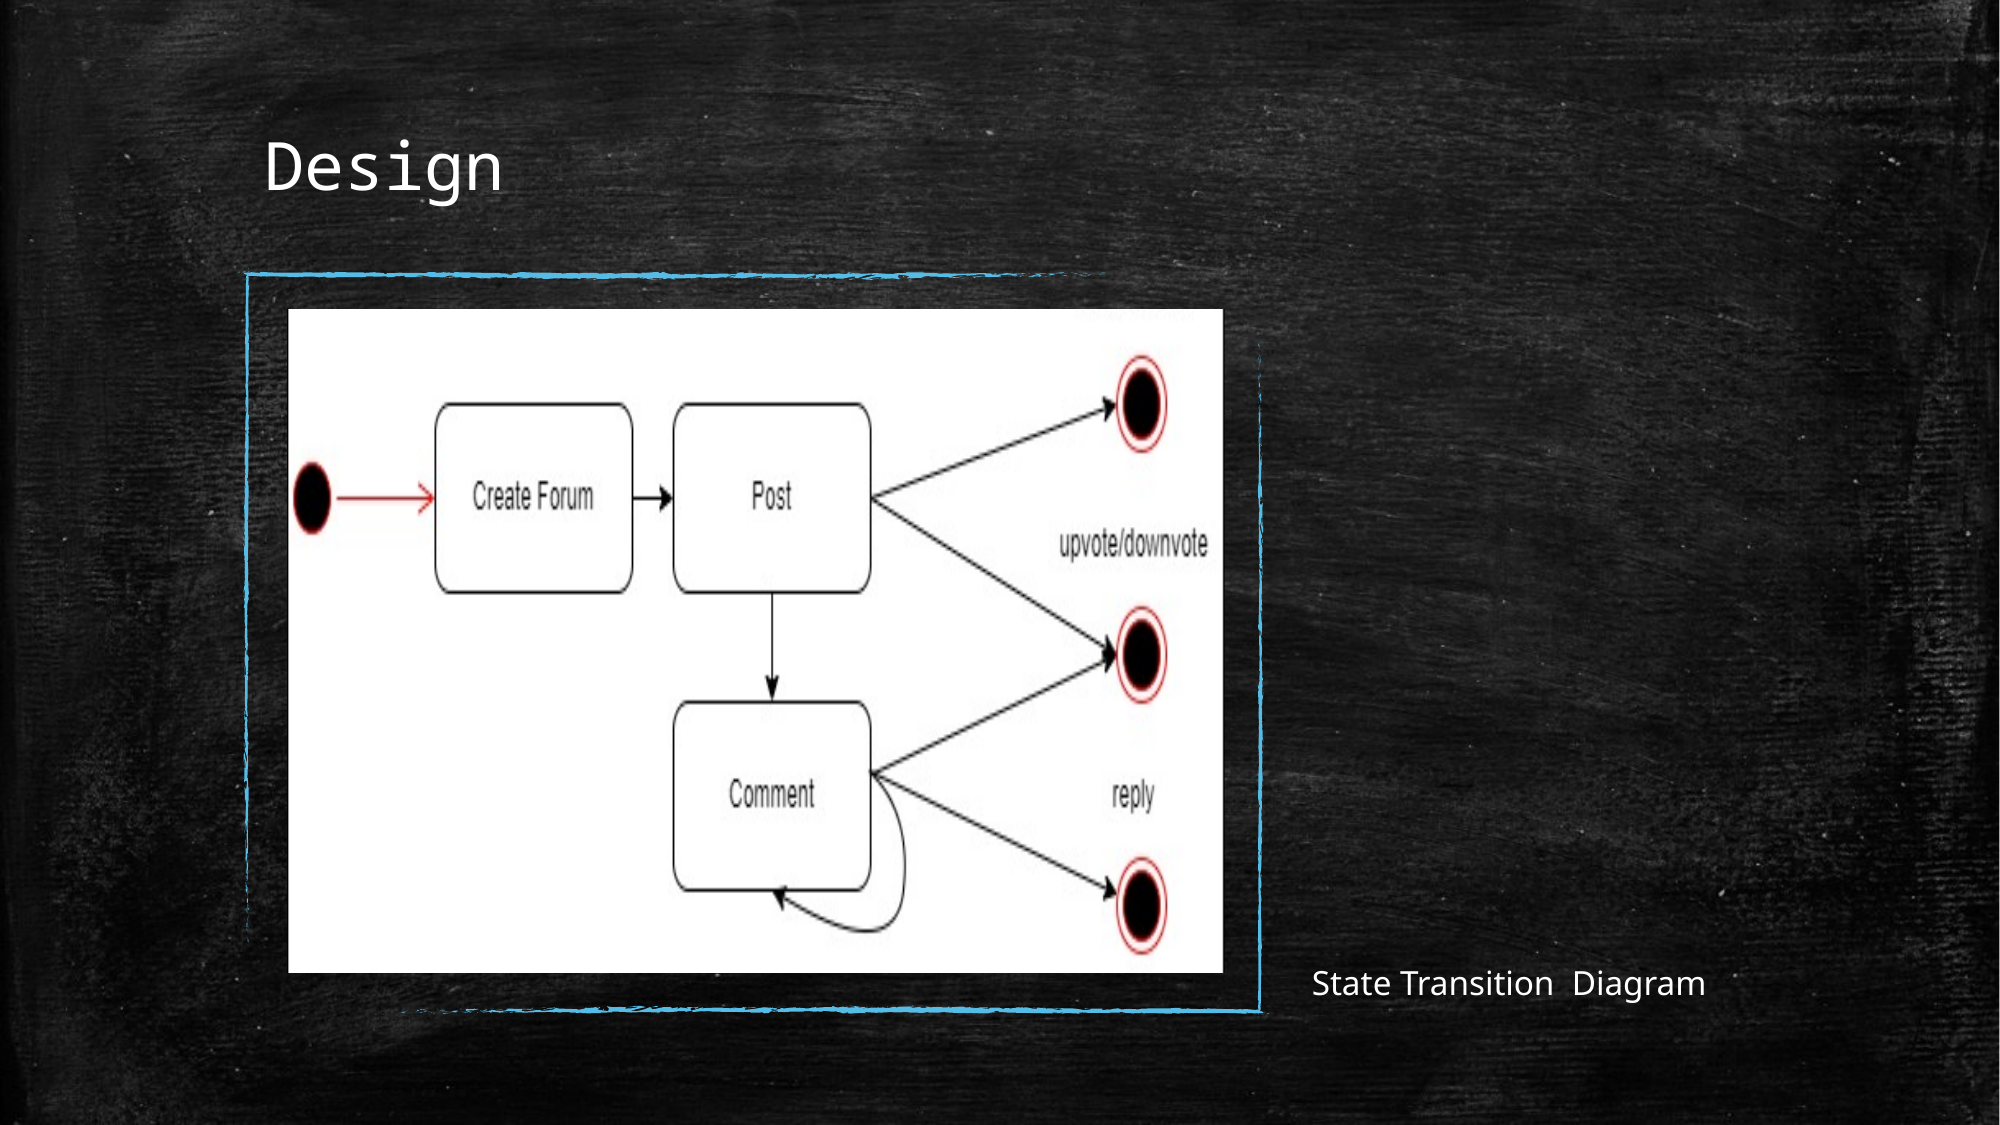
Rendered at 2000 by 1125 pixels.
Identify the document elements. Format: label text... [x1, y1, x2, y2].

title Design [249, 45, 1750, 213]
list State Transition Diagram [1296, 559, 1747, 1010]
picture [287, 309, 1225, 973]
